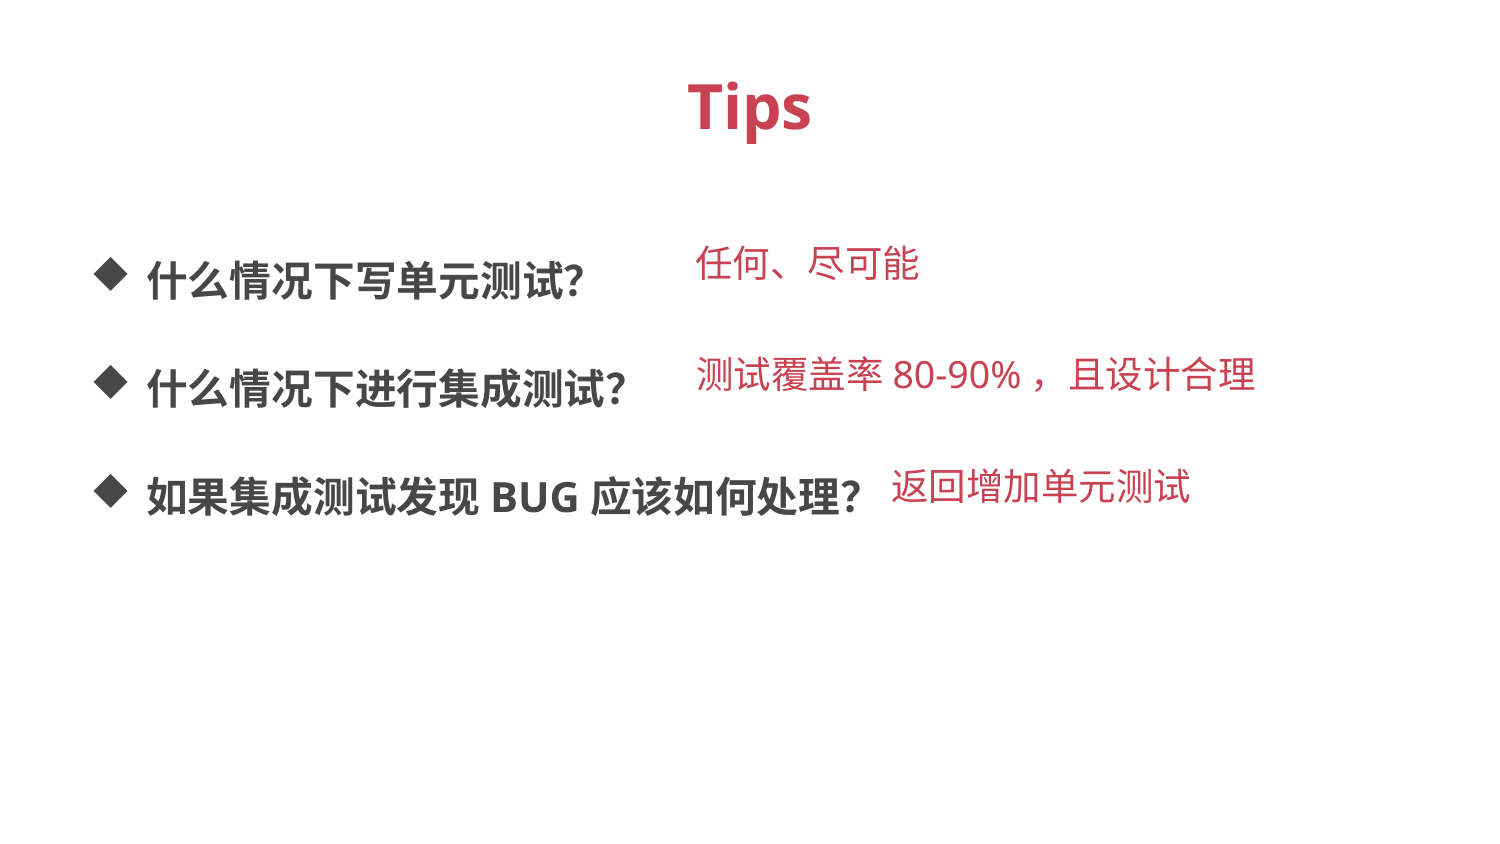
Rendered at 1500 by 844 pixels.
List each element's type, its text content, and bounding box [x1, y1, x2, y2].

text_box 返回增加单元测试 [876, 455, 1207, 515]
list 什么情况下写单元测试？ 什么情况下进行集成测试？ 如果集成测试发现BUG应该如何处理？ [74, 196, 1426, 754]
title Tips [74, 33, 1426, 175]
text_box 测试覆盖率80-90%，且设计合理 [681, 343, 1271, 404]
text_box 任何、尽可能 [680, 232, 936, 293]
